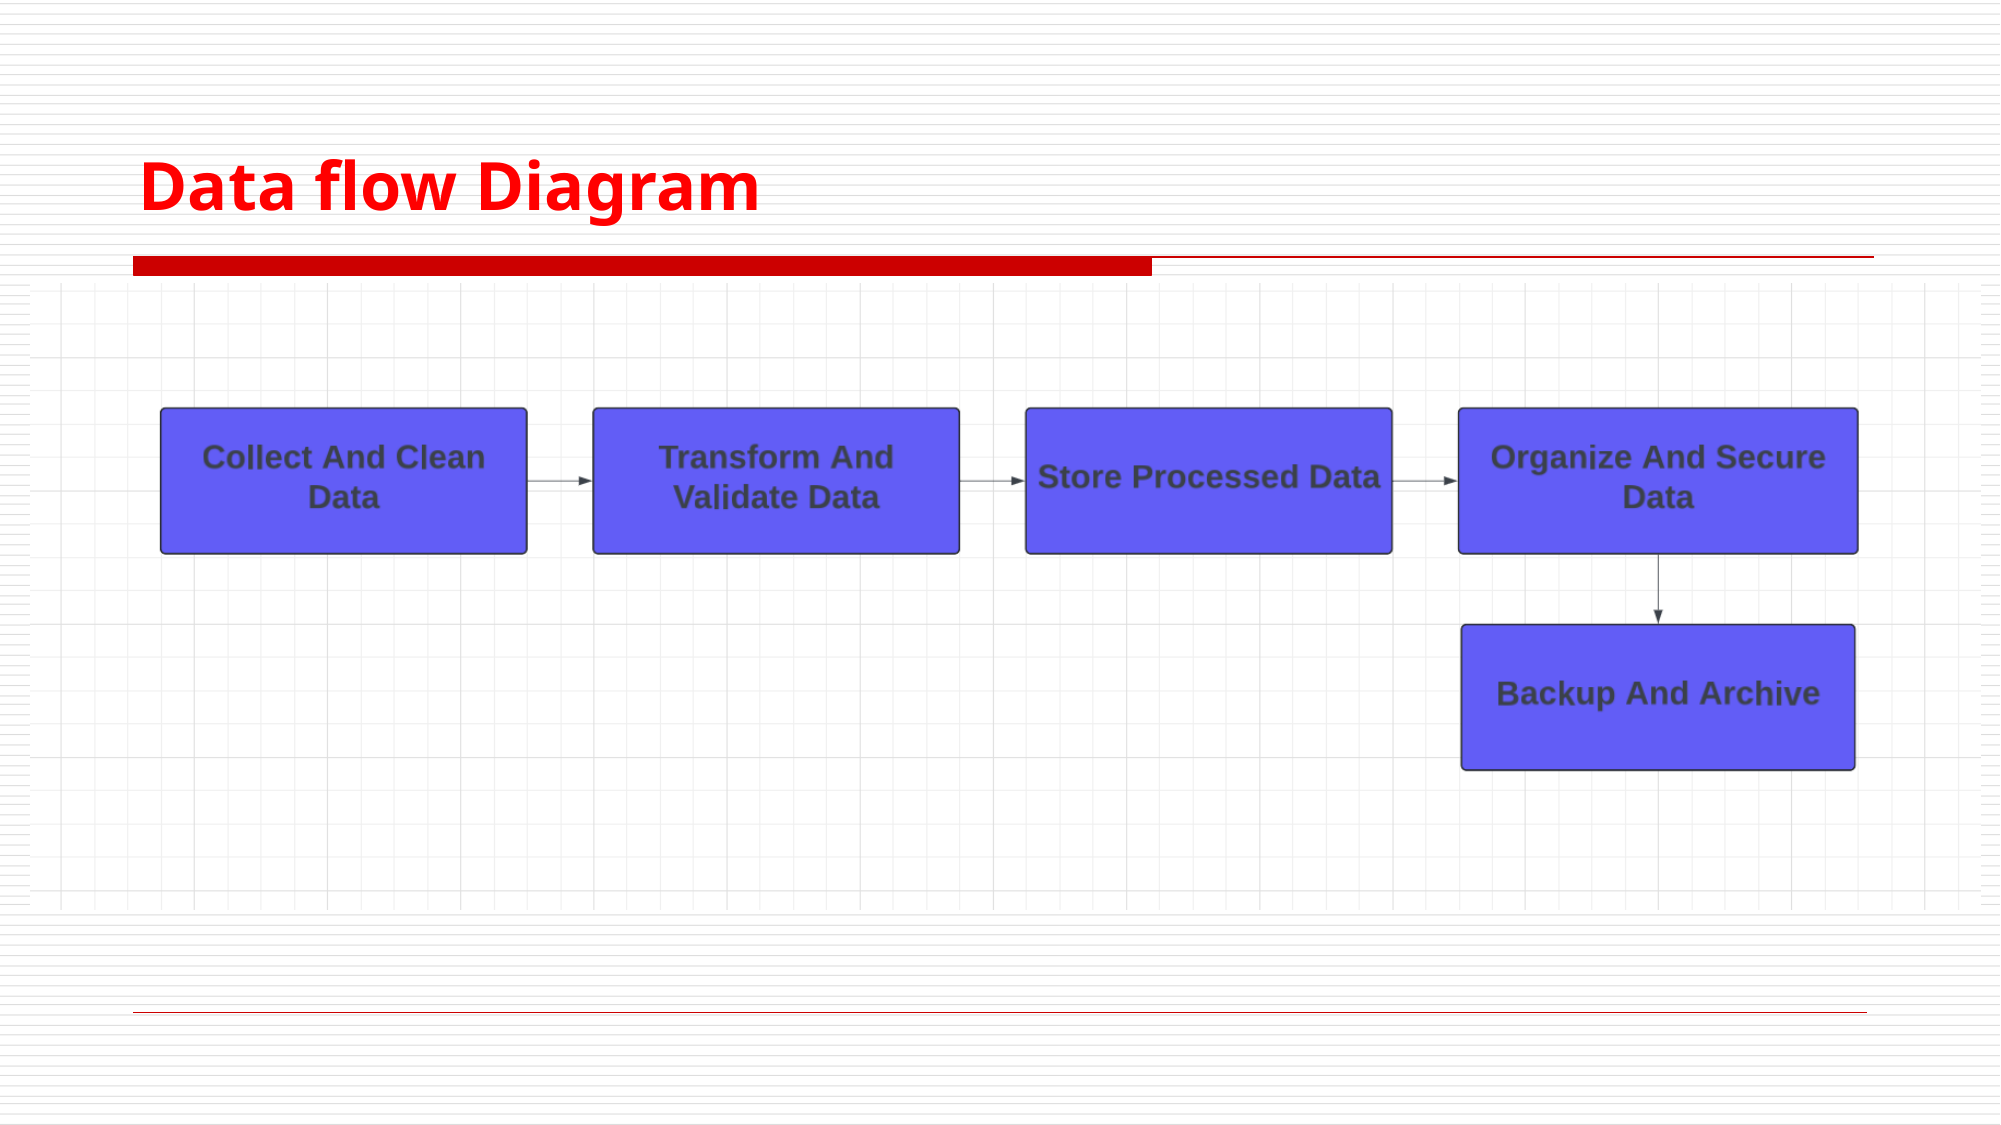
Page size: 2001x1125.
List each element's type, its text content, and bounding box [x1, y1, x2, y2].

picture [0, 0, 2000, 1125]
title Data flow Diagram [138, 144, 1862, 282]
